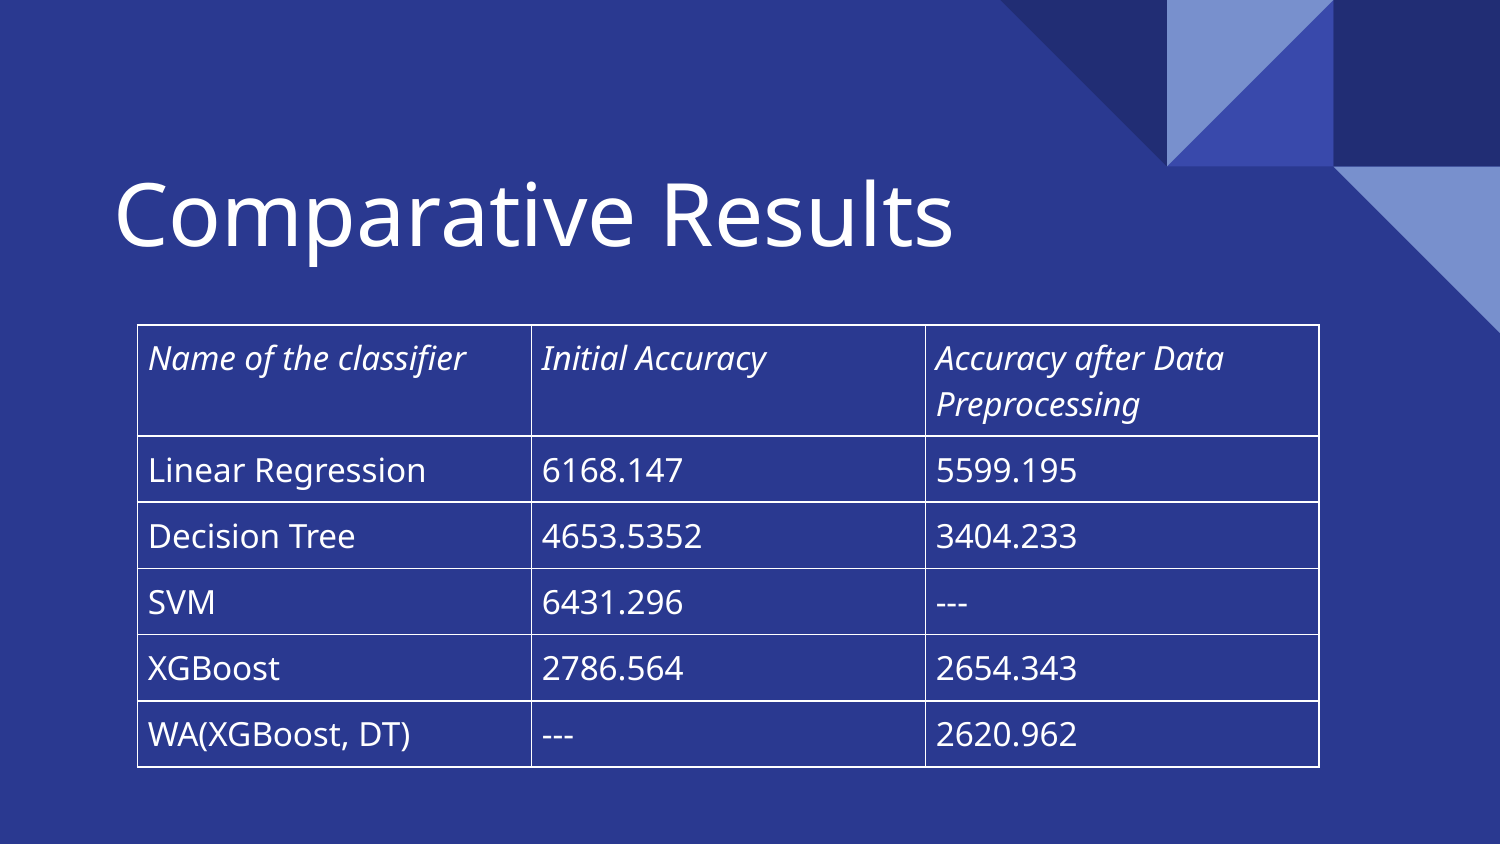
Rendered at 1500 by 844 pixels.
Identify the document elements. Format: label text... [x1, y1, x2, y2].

table_header Initial Accuracy [532, 326, 925, 435]
table_cell WA(XGBoost, DT) [138, 702, 531, 766]
table_cell 2654.343 [926, 635, 1318, 700]
table_cell SVM [138, 569, 531, 634]
title Comparative Results [98, 141, 1447, 279]
table_cell --- [532, 702, 925, 766]
table_cell 2786.564 [532, 635, 925, 700]
table_cell Decision Tree [138, 503, 531, 568]
table_cell XGBoost [138, 635, 531, 700]
table_cell 2620.962 [926, 702, 1318, 766]
table_header Accuracy after Data Preprocessing [926, 326, 1318, 435]
table_cell 5599.195 [926, 437, 1318, 501]
table_cell 4653.5352 [532, 503, 925, 568]
table_cell 6168.147 [532, 437, 925, 501]
table_cell --- [926, 569, 1318, 634]
table_cell 3404.233 [926, 503, 1318, 568]
table_cell 6431.296 [532, 569, 925, 634]
table_cell Linear Regression [138, 437, 531, 501]
table_header Name of the classifier [138, 326, 531, 435]
